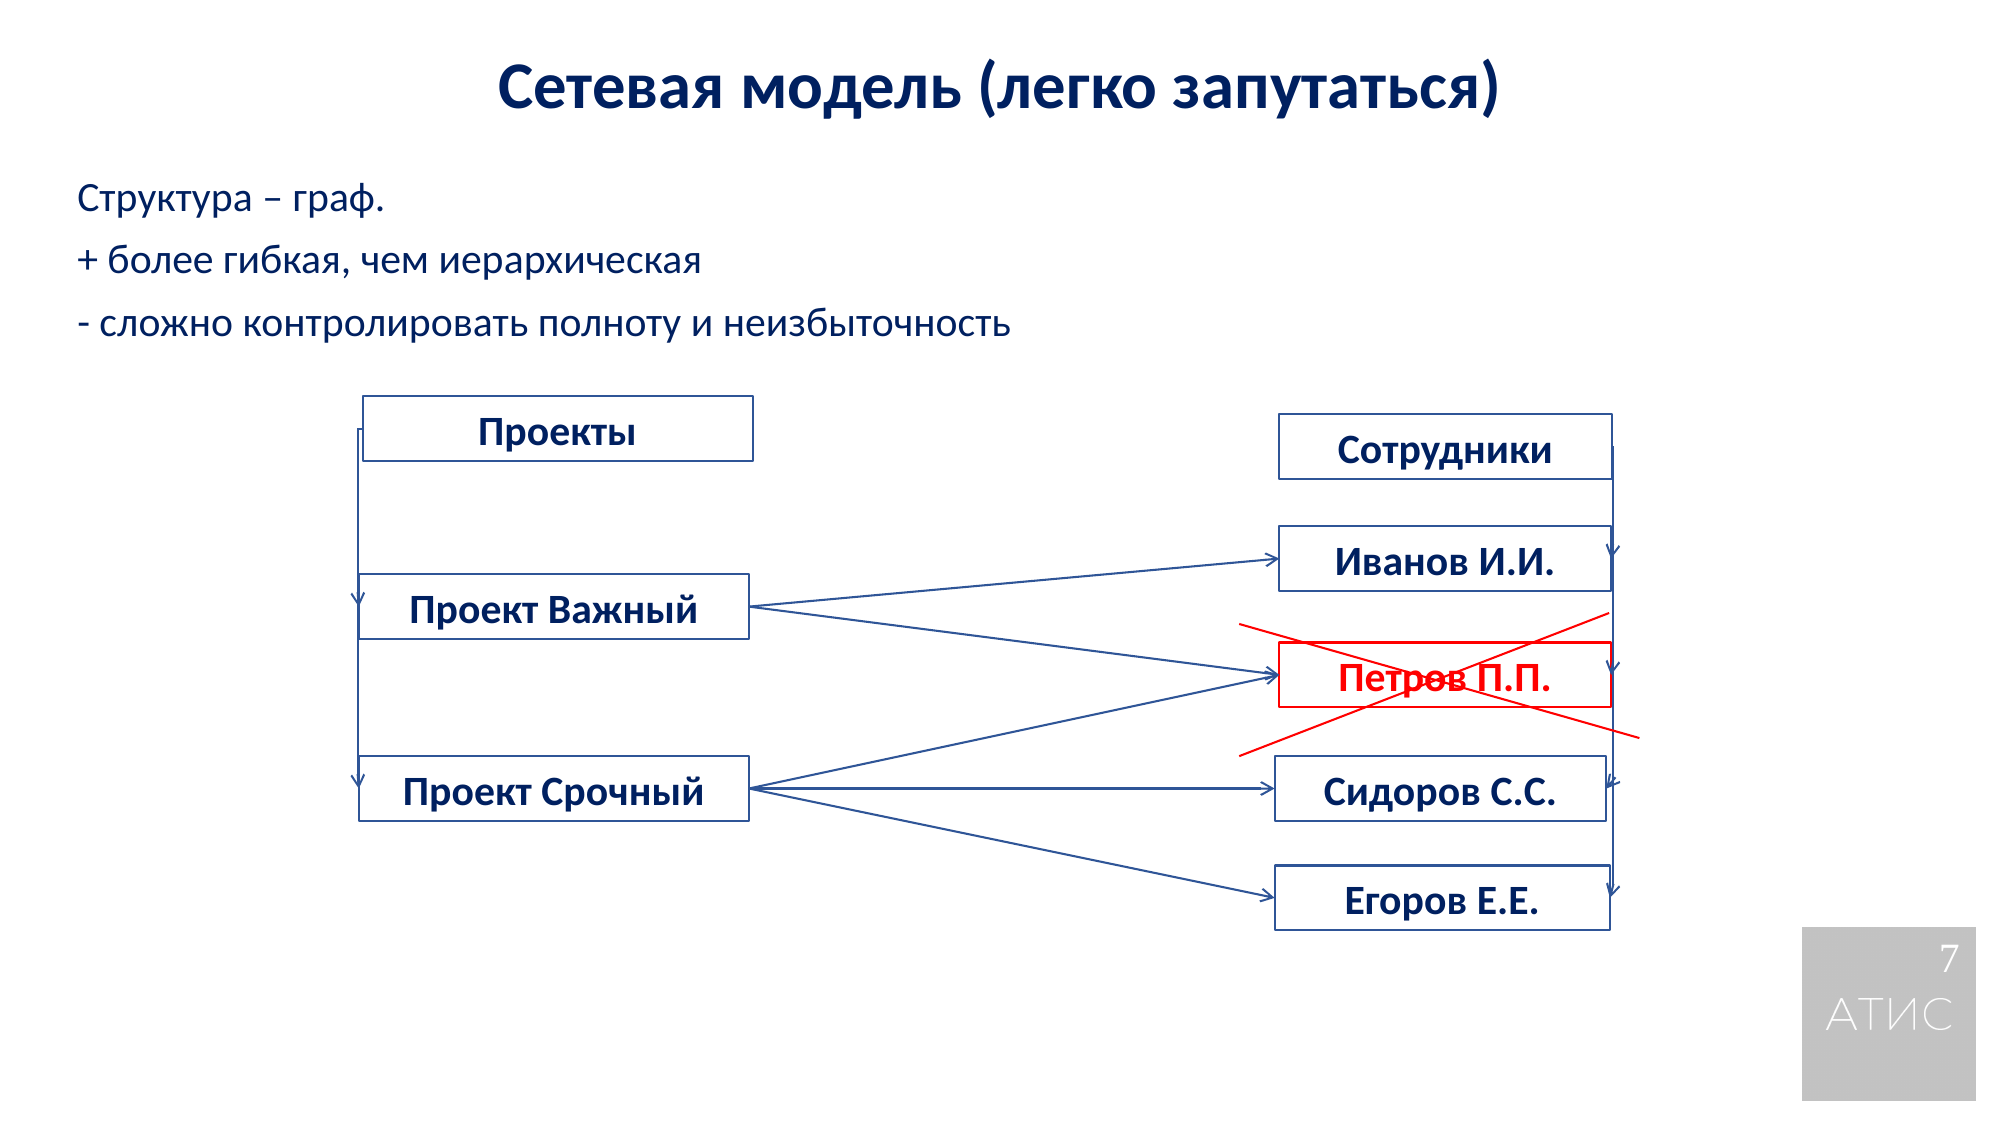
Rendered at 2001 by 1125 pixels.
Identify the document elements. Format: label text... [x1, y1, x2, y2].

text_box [358, 396, 1640, 932]
title Сетевая модель (легко запутаться) [0, 34, 2000, 149]
picture [1802, 927, 1976, 1101]
text_box Структура – граф. + более гибкая, чем иерархическая - сложно контролировать полноту и неизбыточность [62, 162, 1936, 1097]
